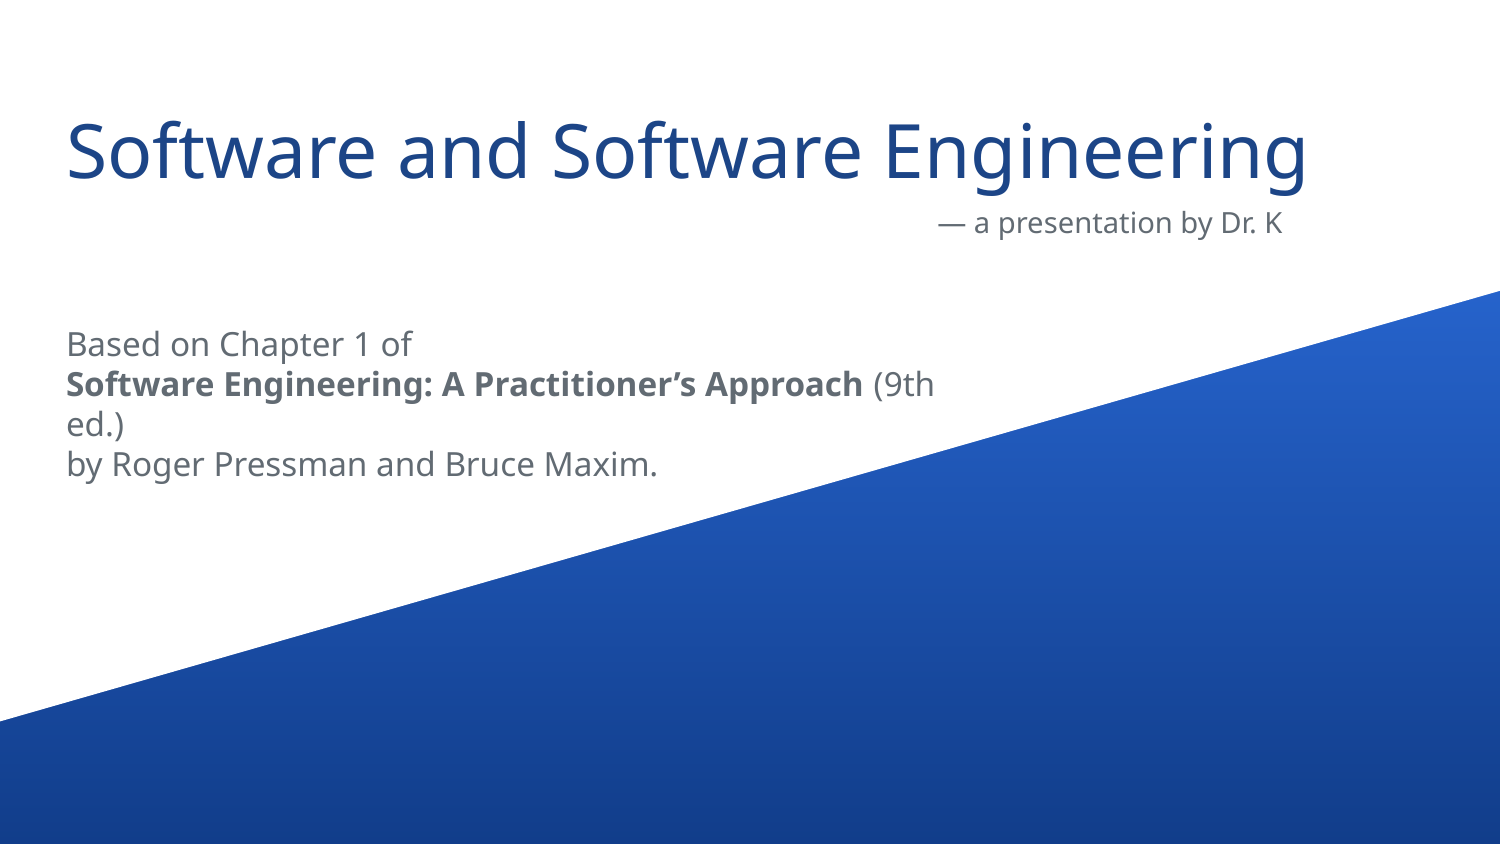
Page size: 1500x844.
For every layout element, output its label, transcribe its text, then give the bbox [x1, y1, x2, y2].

title Software and Software Engineering [51, 88, 1449, 299]
text_box — a presentation by Dr. K [914, 189, 1298, 252]
subtitle Based on Chapter 1 of Software Engineering: A Practitioner’s Approach (9th ed.) by Roger Pressman and Bruce Maxim. [51, 308, 983, 430]
